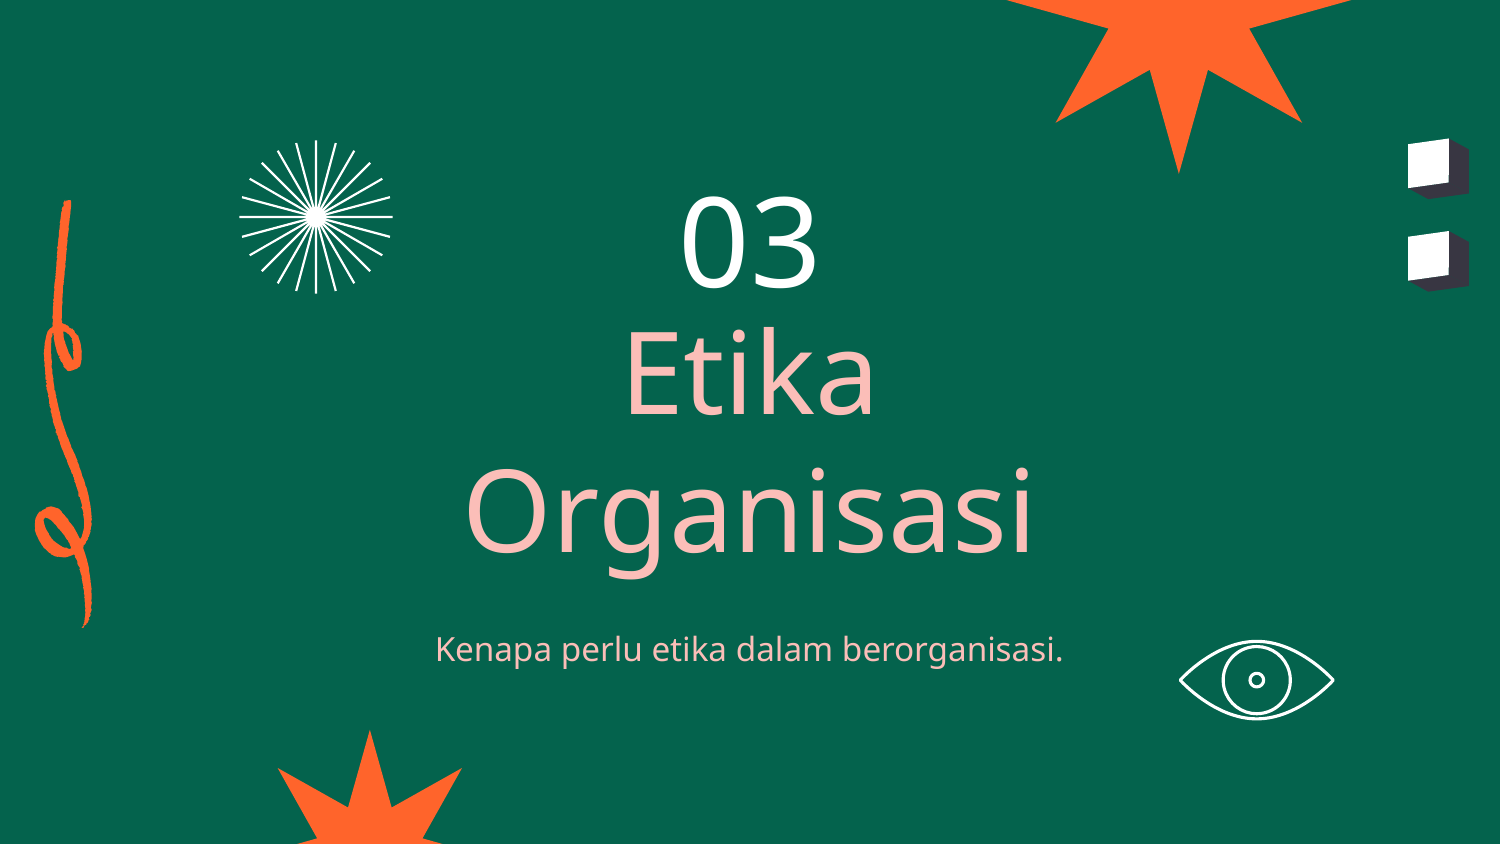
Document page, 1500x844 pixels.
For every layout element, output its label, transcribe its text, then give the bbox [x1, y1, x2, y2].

title Etika Organisasi [239, 316, 1261, 591]
subtitle Kenapa perlu etika dalam berorganisasi. [239, 613, 1261, 675]
text_box [239, 140, 393, 294]
title 03 [631, 168, 869, 307]
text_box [1179, 641, 1334, 720]
